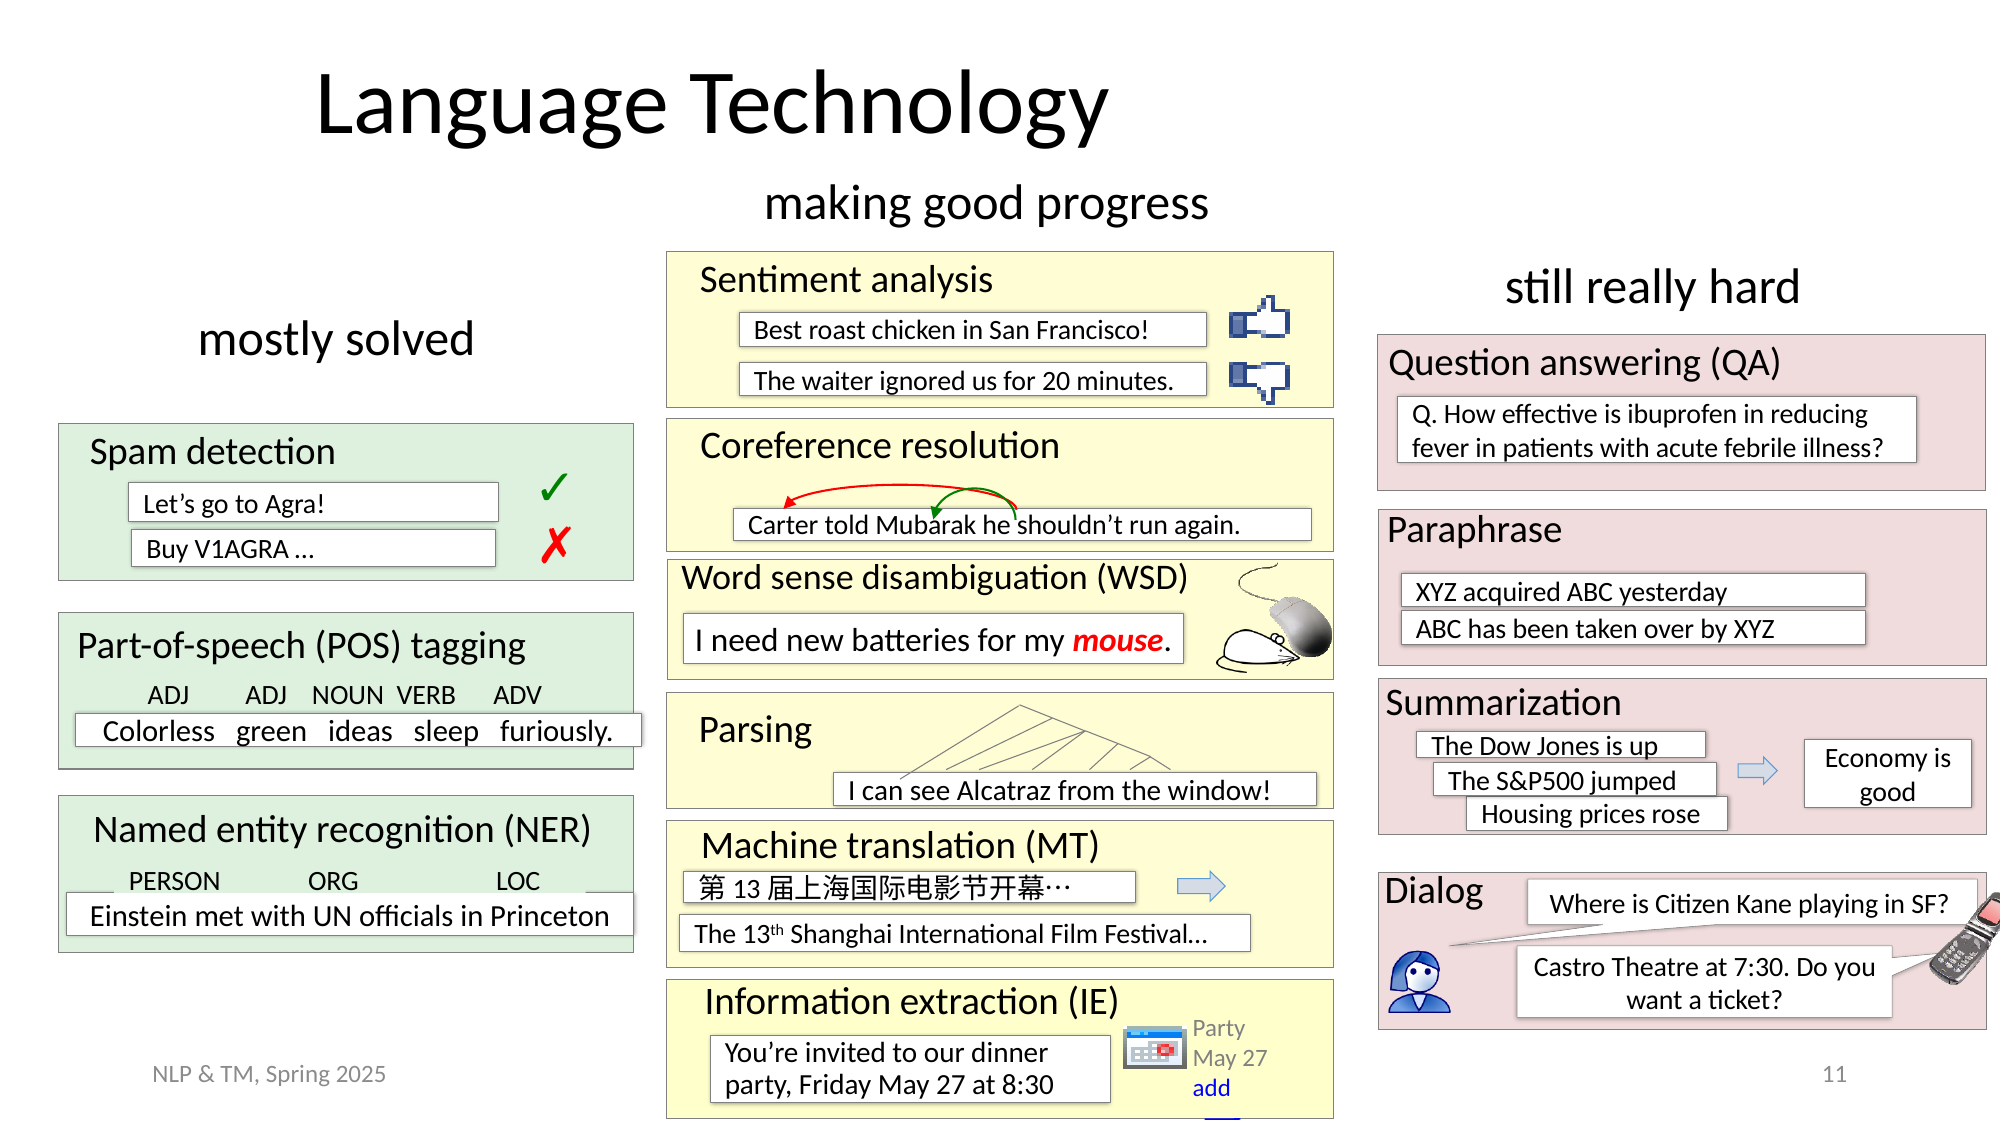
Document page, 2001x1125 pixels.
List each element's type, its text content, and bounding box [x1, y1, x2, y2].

picture [1927, 890, 2000, 987]
text_box still really hard [1383, 245, 1924, 321]
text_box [1019, 704, 1053, 718]
picture [1377, 949, 1461, 1013]
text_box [1019, 718, 1053, 770]
text_box ADJ ADJ NOUN VERB ADV [101, 679, 574, 707]
text_box Spam detection [75, 418, 367, 480]
text_box [666, 979, 1123, 1042]
slide_number 11 [1412, 1042, 1863, 1103]
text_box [1117, 743, 1151, 757]
text_box The 13th Shanghai International Film Festival… [679, 914, 1250, 951]
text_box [1129, 757, 1151, 770]
text_box [930, 487, 1017, 520]
text_box Housing prices rose [1466, 795, 1728, 830]
picture [1229, 295, 1290, 338]
text_box Economy is good [1804, 739, 1972, 808]
text_box You’re invited to our dinner party, Friday May 27 at 8:30 [710, 1035, 1111, 1042]
text_box [783, 483, 966, 510]
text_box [1090, 744, 1117, 771]
text_box XYZ acquired ABC yesterday [1400, 573, 1866, 607]
text_box Part-of-speech (POS) tagging [62, 612, 541, 674]
footer NTUT CSIE [662, 1042, 1338, 1103]
text_box I can see Alcatraz from the window! [833, 772, 1317, 806]
text_box [1378, 678, 1987, 835]
text_box [1007, 498, 1018, 511]
text_box [1378, 945, 1987, 1030]
text_box Einstein met with UN officials in Princeton [66, 892, 634, 936]
text_box Colorless green ideas sleep furiously. [74, 712, 642, 747]
text_box [1378, 509, 1987, 666]
text_box Buy V1AGRA … [131, 528, 496, 567]
text_box [58, 795, 634, 953]
title Language Technology [300, 45, 1934, 163]
text_box [58, 423, 634, 581]
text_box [1151, 756, 1171, 770]
text_box Party May 27 add [1177, 1018, 1302, 1042]
text_box The Dow Jones is up [1416, 730, 1706, 757]
text_box Parsing [684, 695, 828, 758]
text_box [1378, 872, 1987, 949]
text_box Sentiment analysis [685, 245, 1009, 308]
text_box Carter told Mubarak he shouldn’t run again. [733, 507, 1311, 540]
text_box making good progress [716, 162, 1257, 238]
text_box Word sense disambiguation (WSD) [666, 545, 1217, 604]
picture [1123, 1026, 1187, 1069]
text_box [899, 705, 1019, 780]
text_box 第13届上海国际电影节开幕… [683, 871, 1136, 903]
text_box Paraphrase [1372, 495, 1578, 558]
text_box Q. How effective is ibuprofen in reducing fever in patients with acute febrile illness? [1397, 395, 1917, 463]
text_box Summarization [1370, 668, 1637, 731]
text_box Machine translation (MT) [686, 812, 1116, 868]
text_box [1053, 730, 1086, 770]
text_box Coreference resolution [685, 412, 1076, 474]
text_box Named entity recognition (NER) [78, 795, 607, 858]
text_box Castro Theatre at 7:30. Do you want a ticket? [1516, 945, 1927, 1018]
text_box I need new batteries for my mouse. [683, 612, 1184, 663]
text_box [1535, 929, 1927, 956]
text_box The waiter ignored us for 20 minutes. [738, 362, 1207, 396]
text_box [1086, 730, 1119, 744]
text_box [667, 559, 1334, 680]
text_box [1377, 334, 1986, 491]
text_box [58, 612, 634, 770]
text_box Information extraction (IE) [689, 968, 1174, 1030]
text_box Where is Citizen Kane playing in SF? [1448, 878, 1978, 947]
slide_number NLP & TM, Spring 2025 [137, 1042, 588, 1103]
text_box Dialog [1369, 857, 1499, 919]
text_box [666, 418, 1334, 552]
text_box [666, 1103, 1334, 1119]
text_box [666, 251, 1334, 408]
picture [1216, 562, 1334, 673]
text_box [666, 692, 1334, 809]
text_box ABC has been taken over by XYZ [1400, 610, 1866, 645]
text_box Best roast chicken in San Francisco! [738, 311, 1207, 346]
text_box PERSON ORG LOC [114, 865, 586, 893]
text_box [1737, 755, 1779, 786]
text_box Question answering (QA) [1373, 329, 1797, 391]
text_box [1369, 849, 1417, 912]
text_box ✗ [521, 505, 594, 581]
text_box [1053, 717, 1085, 731]
text_box Let’s go to Agra! [128, 482, 499, 522]
text_box mostly solved [66, 298, 607, 374]
picture [1229, 362, 1290, 405]
text_box [666, 820, 1334, 968]
text_box ✓ [519, 447, 586, 523]
text_box [1174, 979, 1334, 1042]
text_box [1177, 869, 1226, 903]
text_box The S&P500 jumped [1433, 762, 1717, 796]
